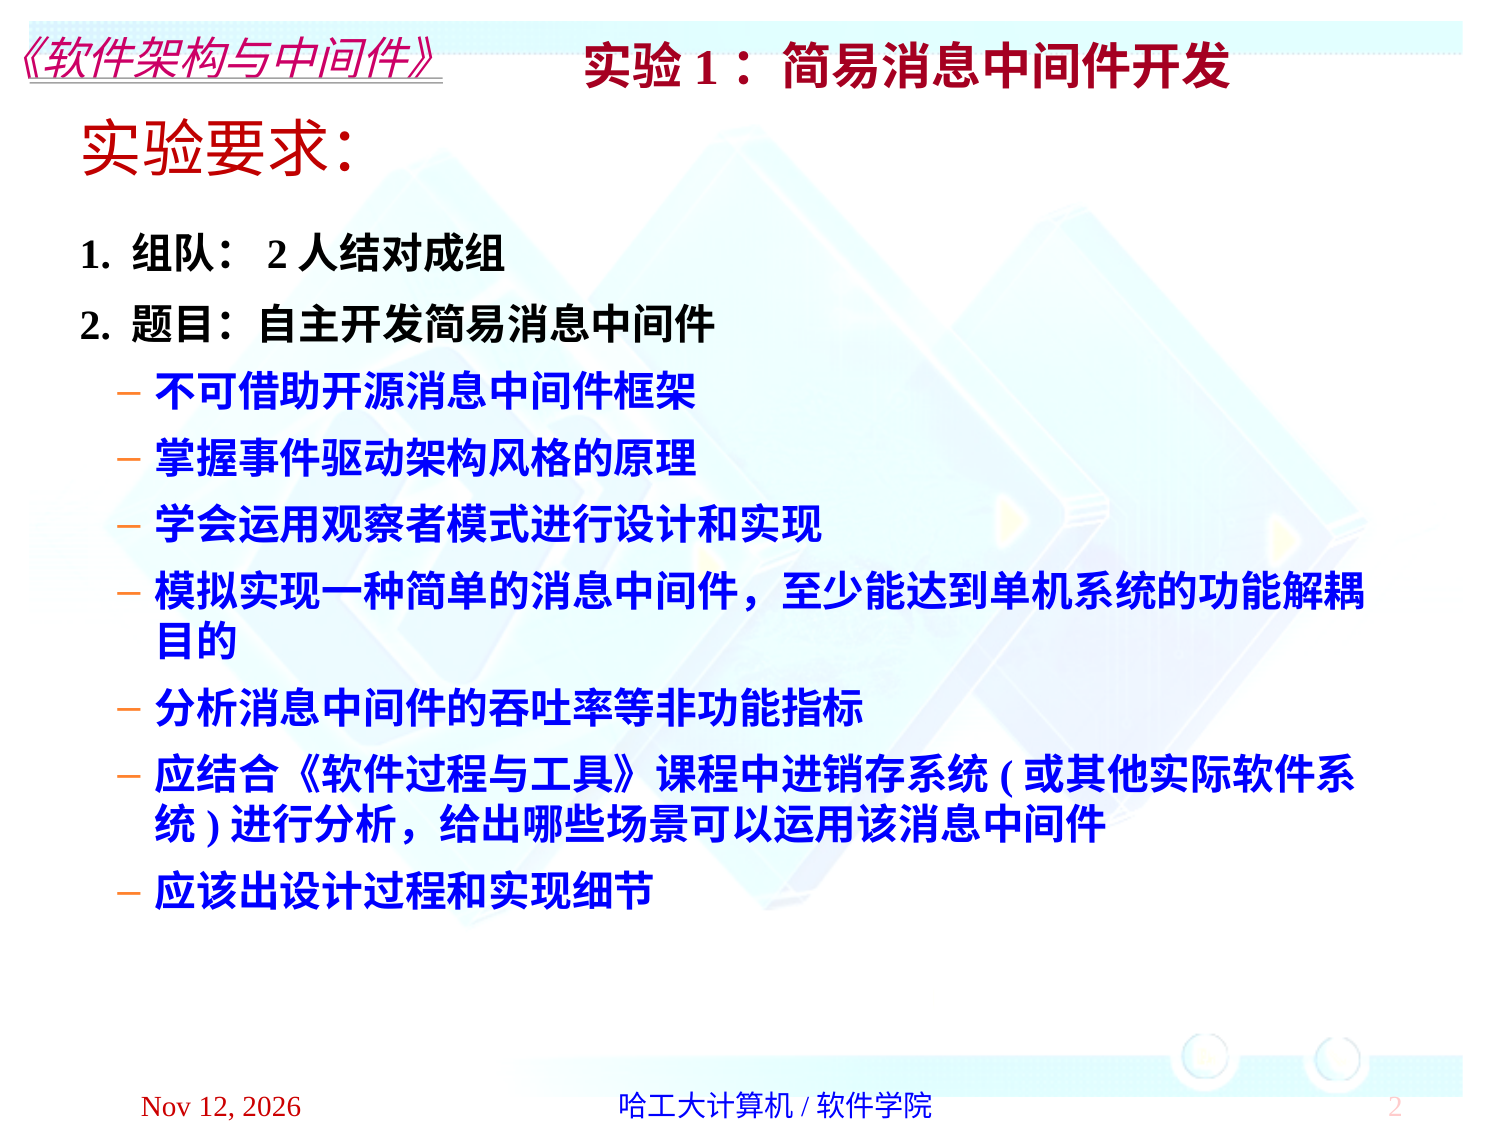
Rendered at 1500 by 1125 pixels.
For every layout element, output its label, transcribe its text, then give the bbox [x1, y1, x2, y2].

text_box 1. 组队：2人结对成组 2. 题目：自主开发简易消息中间件 不可借助开源消息中间件框架 掌握事件驱动架构风格的原理 学会运用观察者模式进行设计和实现 模拟实现一种简单的消息中间件，至少能达到单机系统的功能解耦目的 分析消息中间件的吞吐率等非功能指标 应结合《软件过程与工具》课程中进销存系统(或其他实际软件系统)进行分析，给出哪些场景可以运用该消息中间件 应该出设计过程和实现细节 [64, 219, 1412, 1059]
text_box 实验要求： [64, 101, 1415, 209]
text_box 实验1：简易消息中间件开发 [484, 27, 1329, 101]
